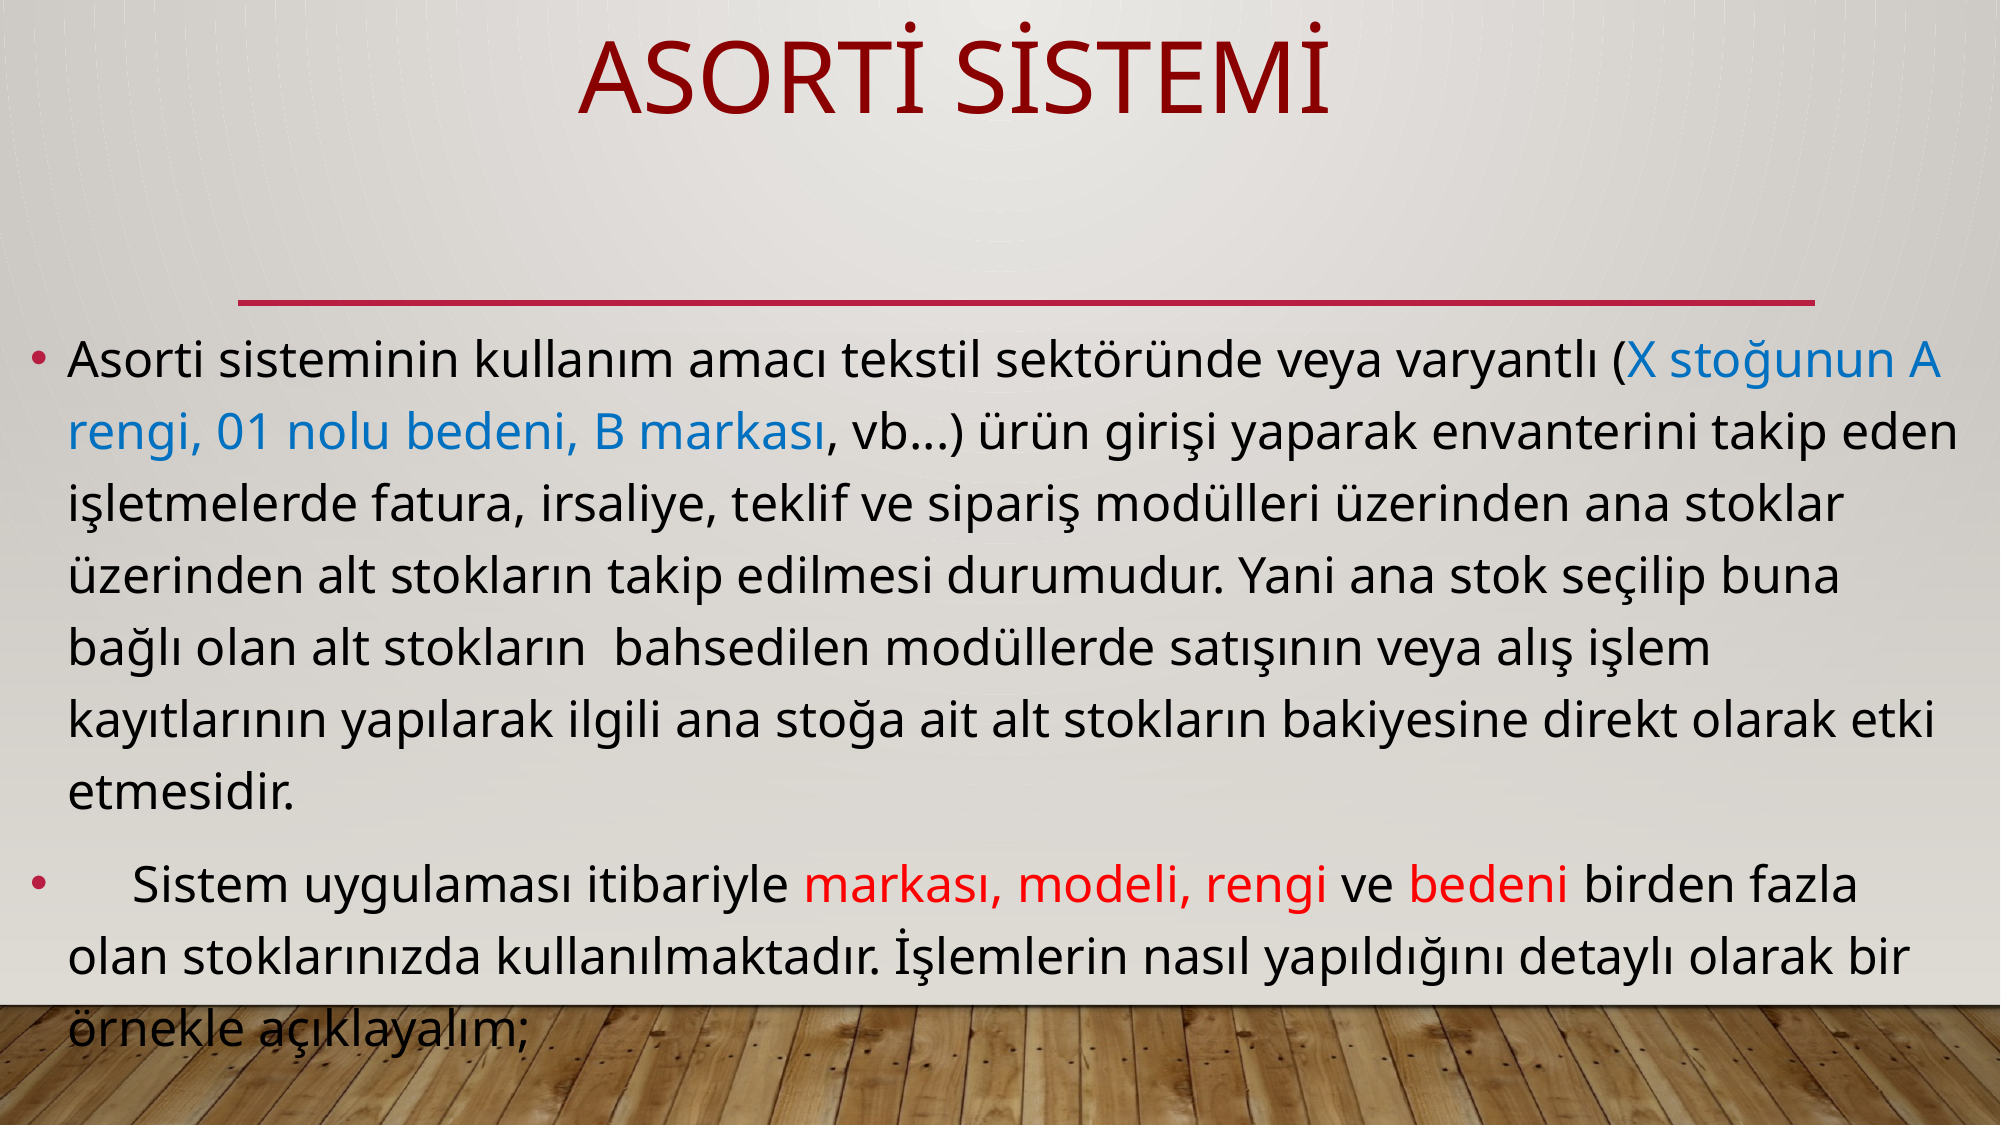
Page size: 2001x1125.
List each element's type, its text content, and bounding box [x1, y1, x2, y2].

picture [0, 1005, 2000, 1125]
title ASORTİ SİSTEMİ [0, 19, 1913, 162]
list Asorti sisteminin kullanım amacı tekstil sektöründe veya varyantlı (X stoğunun A rengi, 01 nolu bedeni, B markası, vb...) ürün girişi yaparak envanterini takip eden işletmelerde fatura, irsaliye, teklif ve sipariş modülleri üzerinden ana stoklar üzerinden alt stokların takip edilmesi durumudur. Yani ana stok seçilip buna bağlı olan alt stokların bahsedilen modüllerde satışının veya alış işlem kayıtlarının yapılarak ilgili ana stoğa ait alt stokların bakiyesine direkt olarak etki etmesidir. Sistem uygulaması itibariyle markası, modeli, rengi ve bedeni birden fazla olan stoklarınızda kullanılmaktadır. İşlemlerin nasıl yapıldığını detaylı olarak bir örnekle açıklayalım; [15, 307, 1979, 932]
